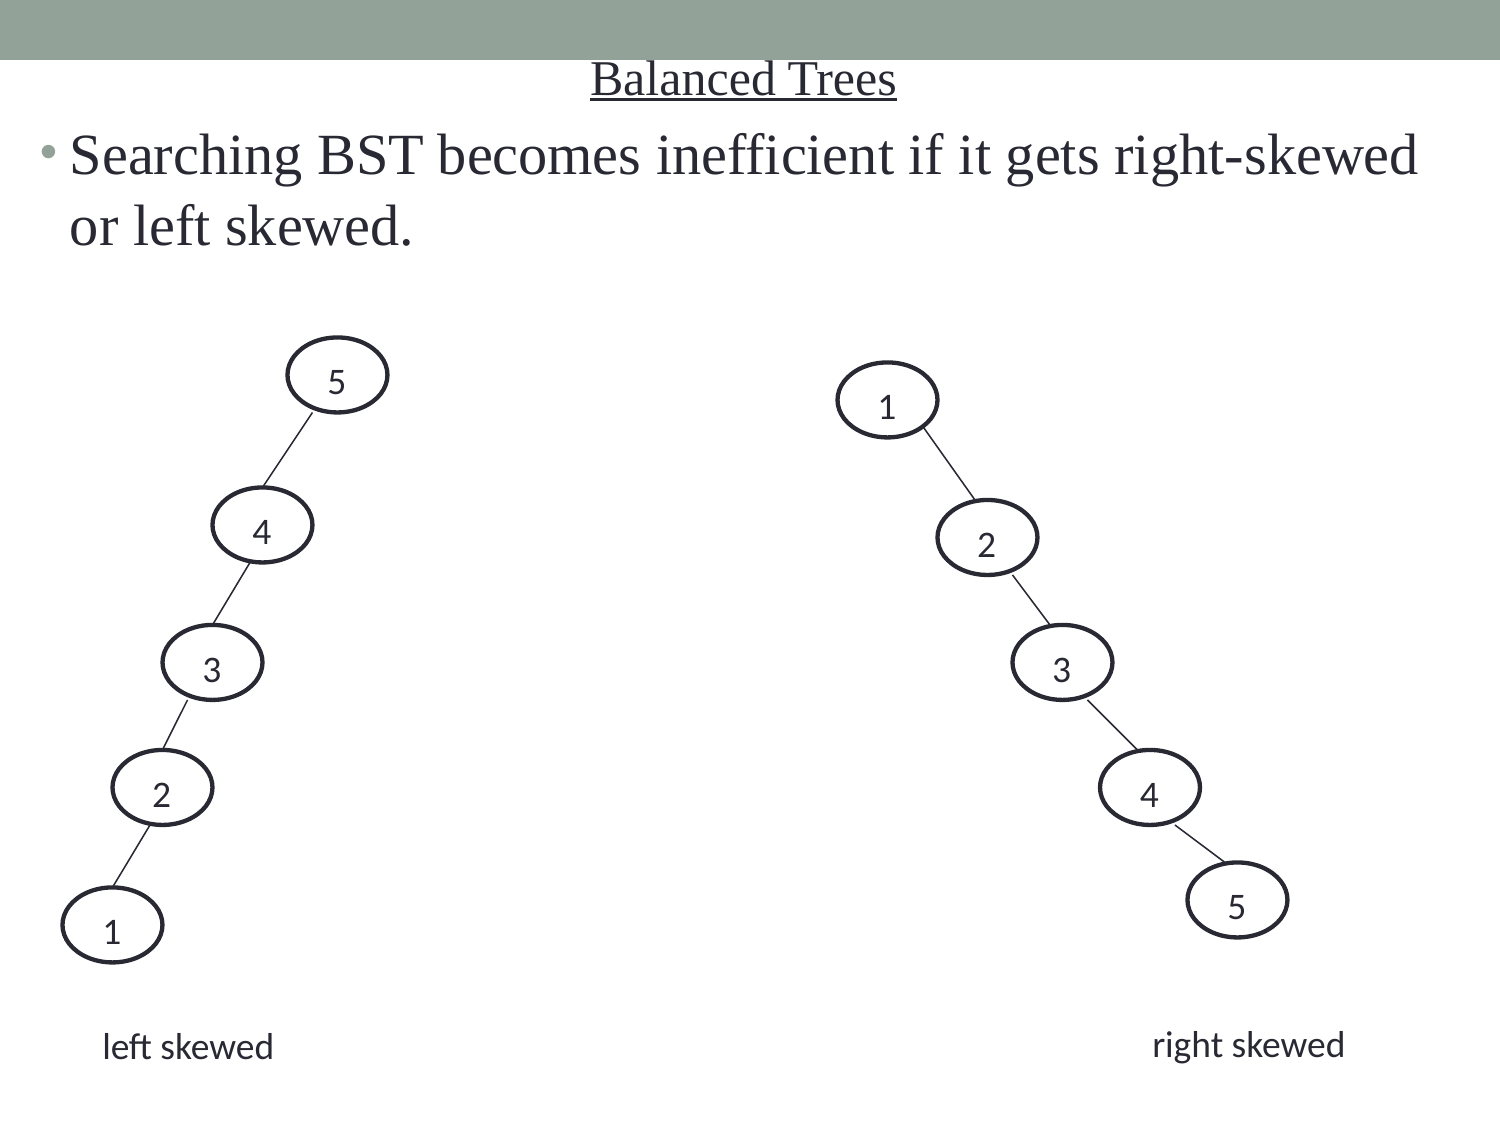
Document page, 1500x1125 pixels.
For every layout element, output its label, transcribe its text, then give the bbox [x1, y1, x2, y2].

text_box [1087, 699, 1138, 751]
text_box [199, 574, 263, 613]
text_box [189, 698, 236, 703]
text_box [1039, 698, 1086, 703]
text_box 3 [187, 637, 250, 698]
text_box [1005, 581, 1057, 619]
text_box [88, 960, 137, 965]
text_box 1 [87, 899, 150, 960]
text_box [160, 622, 265, 698]
list Balanced Trees Searching BST becomes inefficient if it gets right-skewed or left skewed. [24, 37, 1463, 1088]
text_box 2 [962, 512, 1025, 573]
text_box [99, 837, 163, 876]
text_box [249, 424, 326, 476]
text_box left skewed [87, 1014, 363, 1074]
text_box [238, 560, 287, 565]
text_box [1174, 824, 1226, 863]
text_box [110, 747, 215, 823]
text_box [911, 436, 986, 490]
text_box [149, 712, 201, 738]
text_box right skewed [1137, 1012, 1413, 1073]
text_box [835, 360, 940, 435]
text_box [964, 573, 1011, 578]
text_box 2 [137, 762, 200, 823]
text_box 1 [862, 374, 925, 435]
text_box [285, 335, 390, 410]
text_box [935, 497, 1040, 573]
text_box 5 [1212, 874, 1275, 935]
text_box 5 [312, 349, 375, 410]
text_box [210, 485, 315, 560]
text_box [60, 885, 165, 960]
text_box [1213, 935, 1262, 940]
text_box 4 [1124, 762, 1188, 823]
text_box [1097, 747, 1203, 822]
text_box [863, 435, 912, 440]
text_box [1185, 860, 1290, 935]
text_box 4 [237, 499, 300, 560]
text_box [139, 823, 186, 828]
text_box [1126, 823, 1174, 828]
text_box [313, 410, 362, 415]
text_box [1010, 622, 1115, 698]
text_box 3 [1037, 637, 1100, 698]
